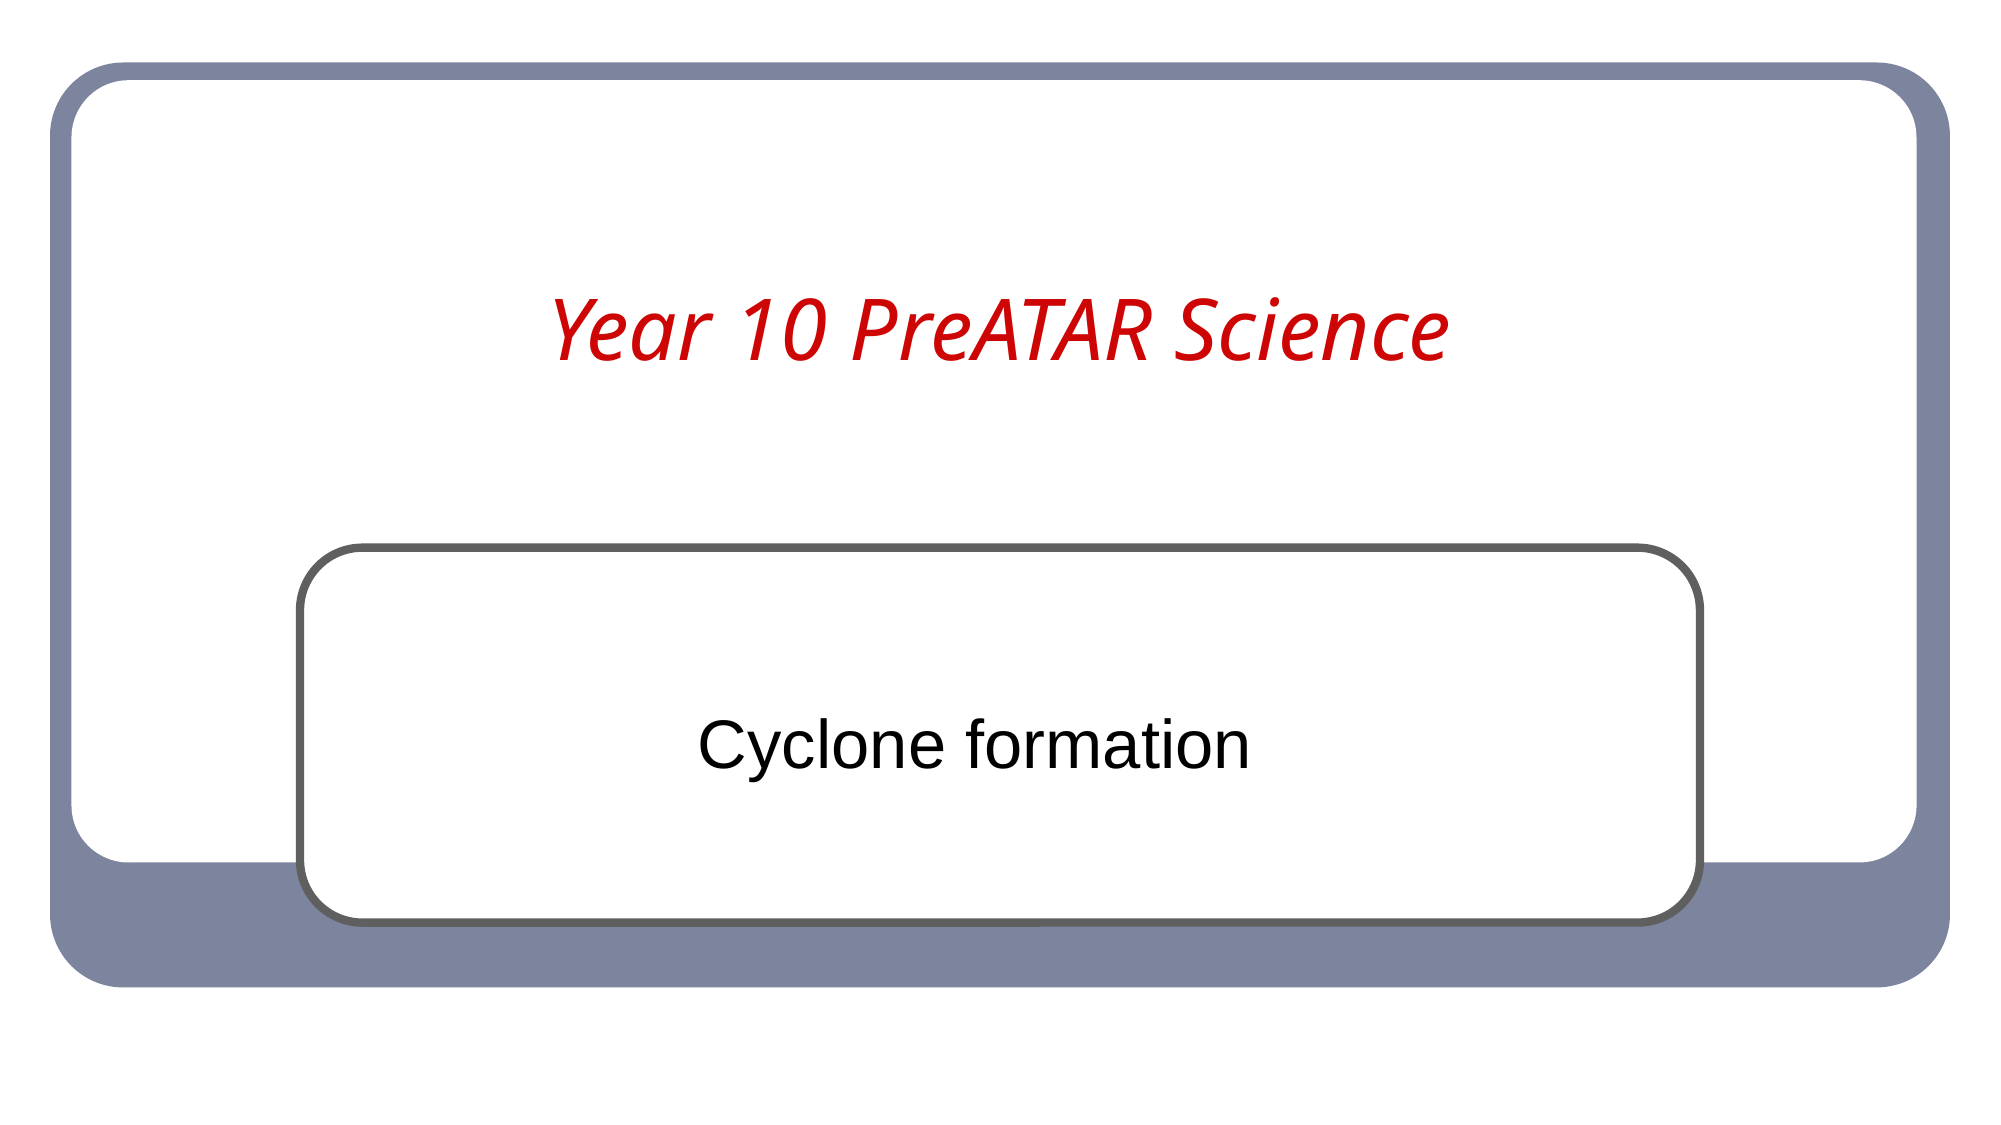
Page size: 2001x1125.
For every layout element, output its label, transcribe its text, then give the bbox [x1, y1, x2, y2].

title Year 10 PreATAR Science [150, 140, 1850, 513]
subtitle Cyclone formation [383, 585, 1567, 898]
